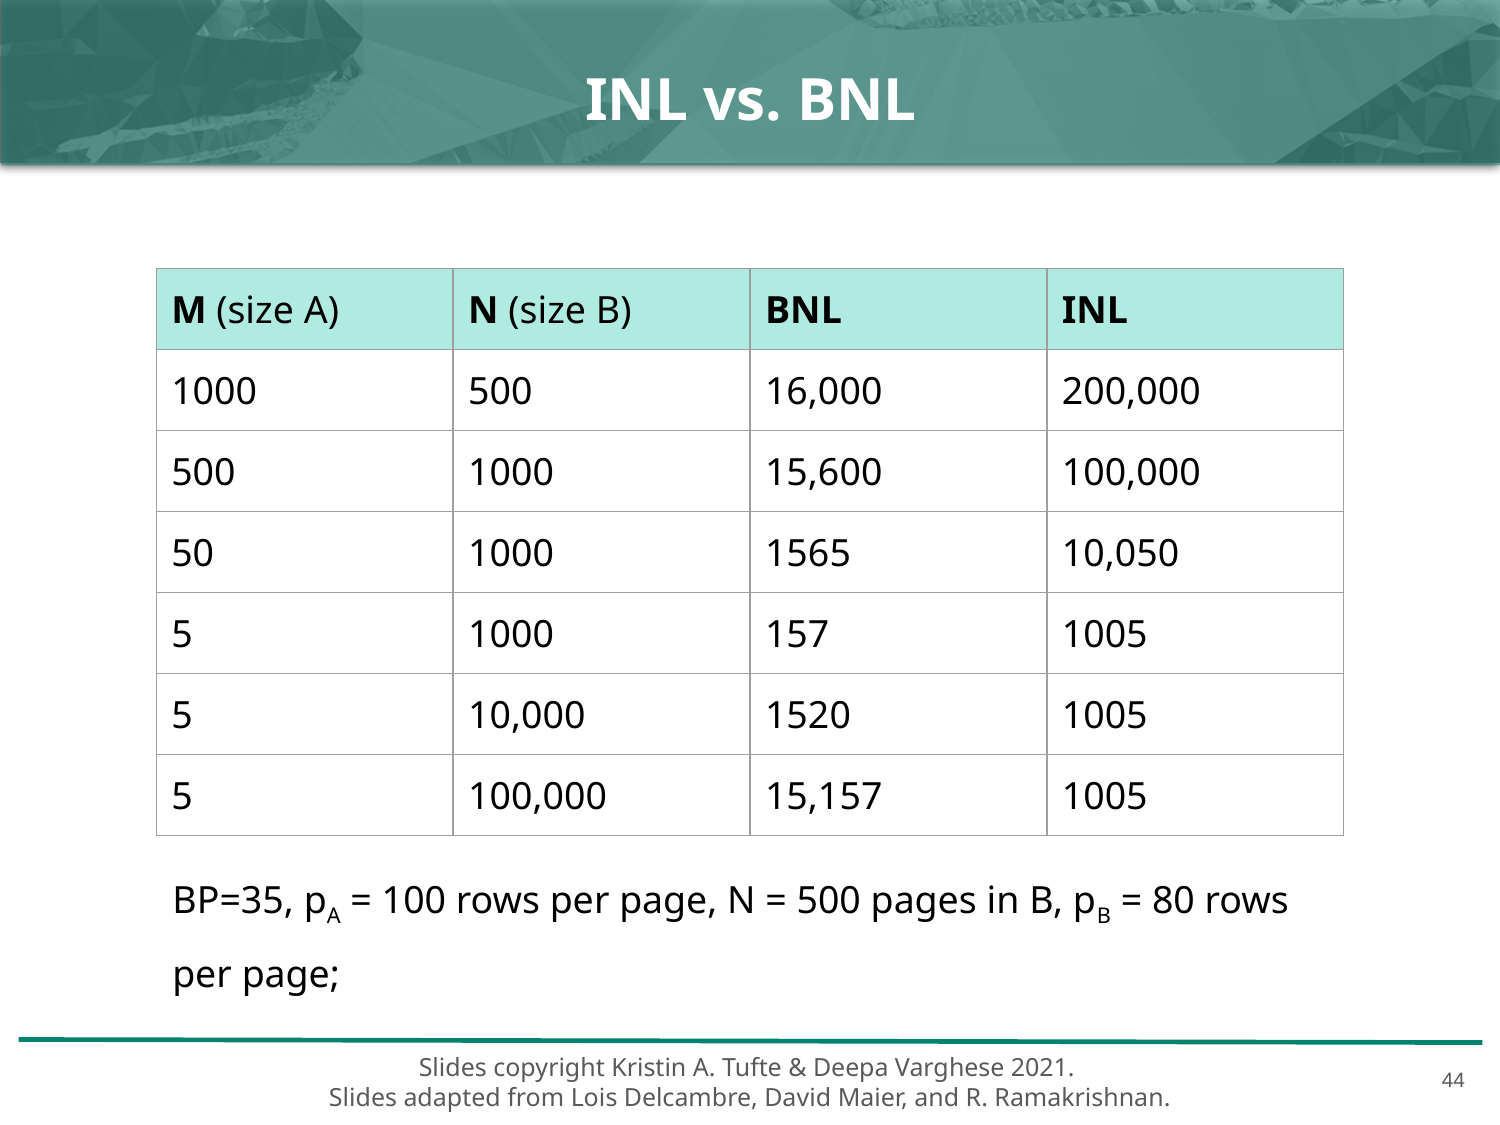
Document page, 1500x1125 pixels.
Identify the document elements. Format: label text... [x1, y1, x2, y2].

table_cell 200,000 [1048, 350, 1343, 430]
table_cell 1000 [454, 512, 749, 592]
table_cell 5 [157, 593, 452, 673]
table_cell 1520 [751, 674, 1046, 754]
table_cell 5 [157, 674, 452, 754]
table_cell 1000 [454, 431, 749, 511]
table_cell 100,000 [1048, 431, 1343, 511]
table_header INL [1048, 269, 1343, 349]
table_cell 10,050 [1048, 512, 1343, 592]
table_cell 100,000 [454, 755, 749, 835]
table_cell 1005 [1048, 755, 1343, 835]
slide_number ‹#› [1389, 1036, 1480, 1123]
table_cell 16,000 [751, 350, 1046, 430]
table_cell 1000 [454, 593, 749, 673]
table_cell 5 [157, 755, 452, 835]
title INL vs. BNL [1, 0, 1500, 163]
table_cell 157 [751, 593, 1046, 673]
table_header BNL [751, 269, 1046, 349]
table_cell 15,600 [751, 431, 1046, 511]
table_cell 1565 [751, 512, 1046, 592]
table_cell 10,000 [454, 674, 749, 754]
table_cell 15,157 [751, 755, 1046, 835]
table_cell 500 [157, 431, 452, 511]
table_cell 1005 [1048, 674, 1343, 754]
table_cell 1005 [1048, 593, 1343, 673]
table_cell 50 [157, 512, 452, 592]
table_header M (size A) [157, 269, 452, 349]
table_cell 1000 [157, 350, 452, 430]
table_header N (size B) [454, 269, 749, 349]
text_box BP=35, pA = 100 rows per page, N = 500 pages in B, pB = 80 rows per page; [157, 835, 1345, 946]
table_cell 500 [454, 350, 749, 430]
